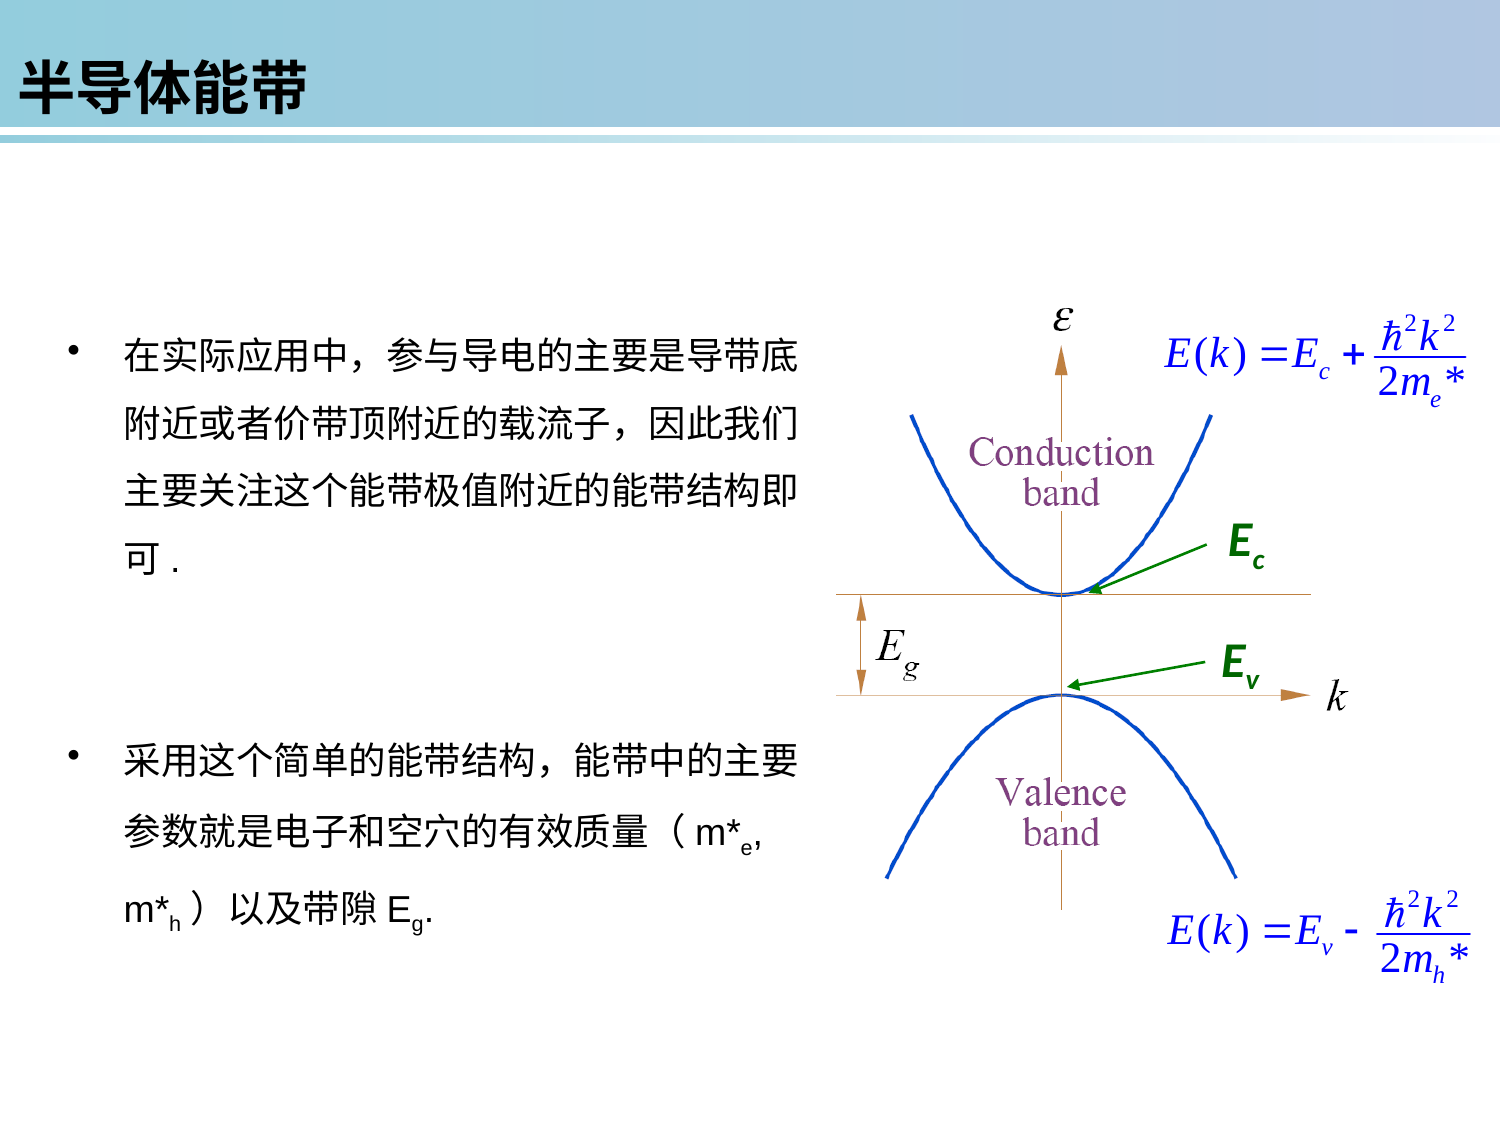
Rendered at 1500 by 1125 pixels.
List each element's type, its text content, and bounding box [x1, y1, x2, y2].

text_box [1156, 302, 1476, 416]
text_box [830, 294, 1355, 919]
text_box 在实际应用中，参与导电的主要是导带底附近或者价带顶附近的载流子，因此我们主要关注这个能带极值附近的能带结构即可. 采用这个简单的能带结构，能带中的主要参数就是电子和空穴的有效质量（m*e, m*h）以及带隙Eg. [52, 302, 846, 944]
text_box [1159, 878, 1480, 992]
text_box 半导体能带 [2, 43, 324, 129]
